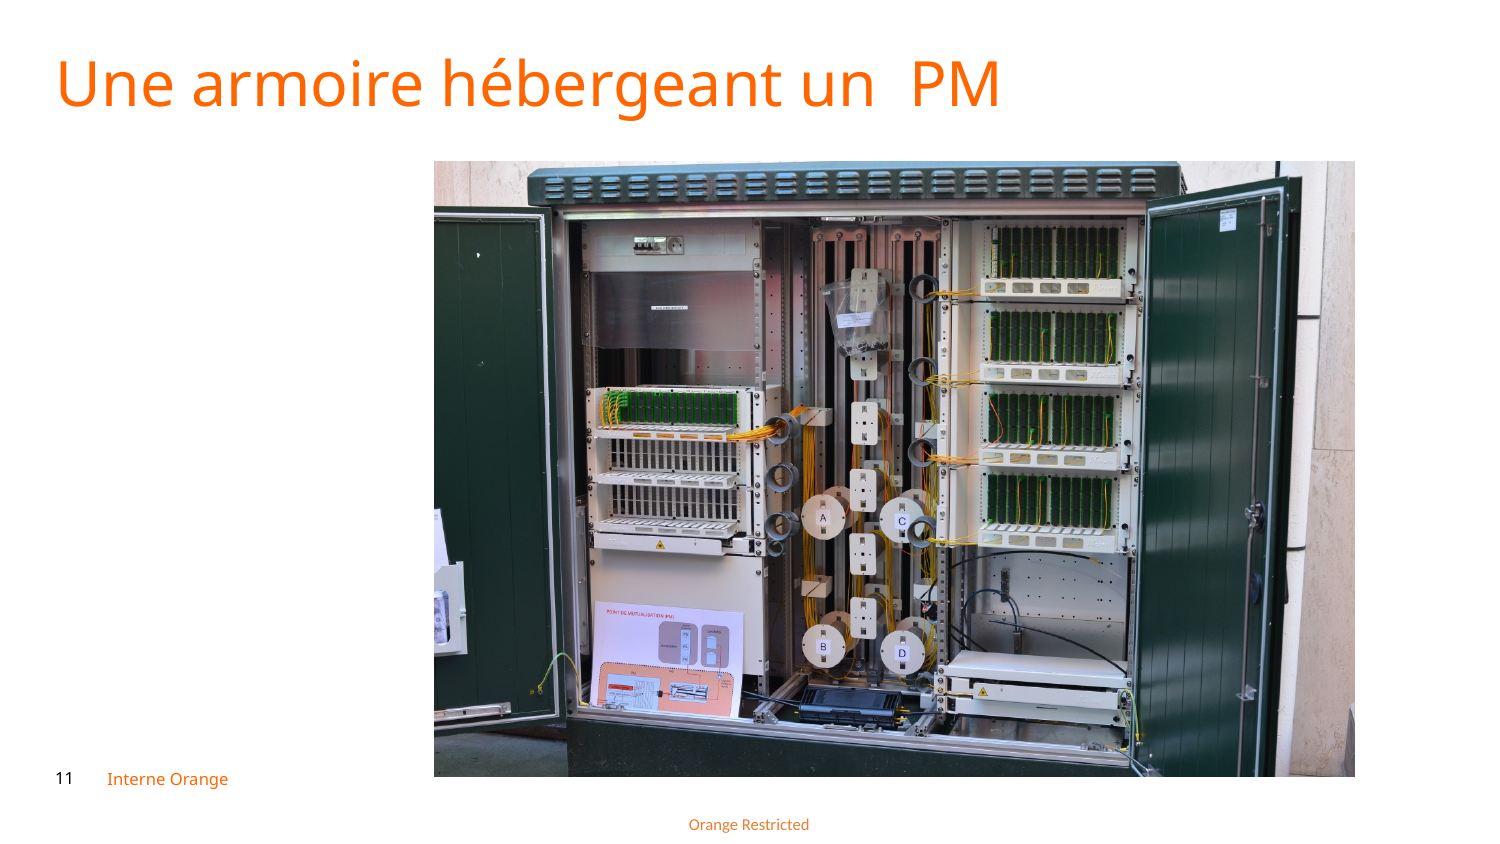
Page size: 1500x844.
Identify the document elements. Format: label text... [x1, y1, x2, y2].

picture [434, 161, 1355, 777]
list Une armoire hébergeant un PM [55, 55, 1446, 734]
